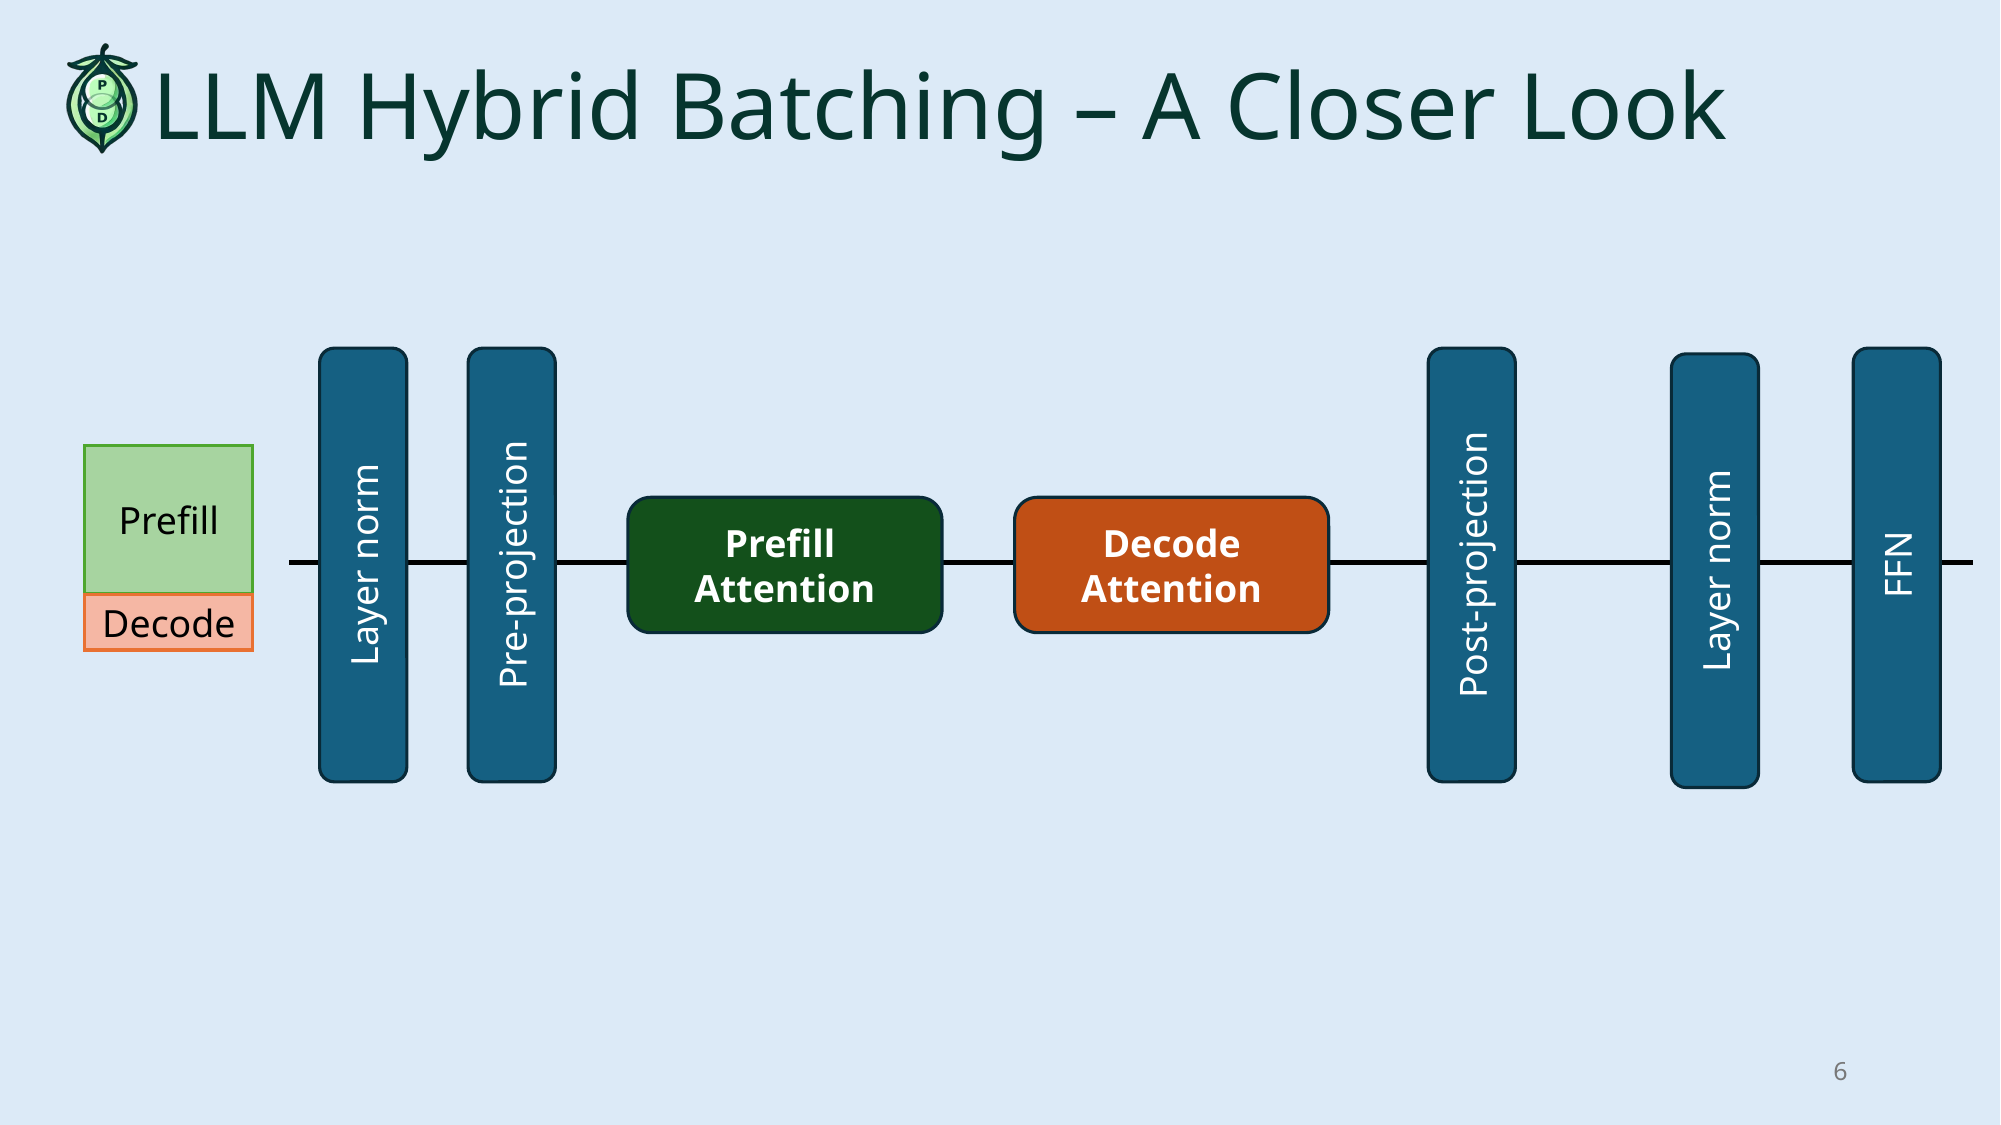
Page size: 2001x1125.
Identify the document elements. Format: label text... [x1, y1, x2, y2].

text_box Post-projection [1426, 564, 1517, 784]
text_box Layer norm [1669, 352, 1761, 561]
text_box FFN [1851, 564, 1942, 784]
slide_number 6 [1412, 1042, 1863, 1103]
text_box Prefill Attention [626, 564, 944, 635]
text_box Layer norm [318, 564, 409, 784]
picture [66, 43, 137, 155]
title LLM Hybrid Batching – A Closer Look [137, 1, 1863, 219]
text_box Layer norm [1669, 564, 1761, 790]
text_box FFN [1851, 346, 1942, 561]
text_box Post-projection [1426, 346, 1517, 561]
text_box Layer norm [318, 346, 409, 561]
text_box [84, 444, 254, 651]
text_box Prefill Attention [626, 495, 944, 561]
text_box Pre-projection [466, 346, 557, 561]
text_box Decode Attention [1013, 495, 1331, 561]
text_box Pre-projection [466, 564, 557, 784]
text_box Decode Attention [1013, 564, 1331, 635]
